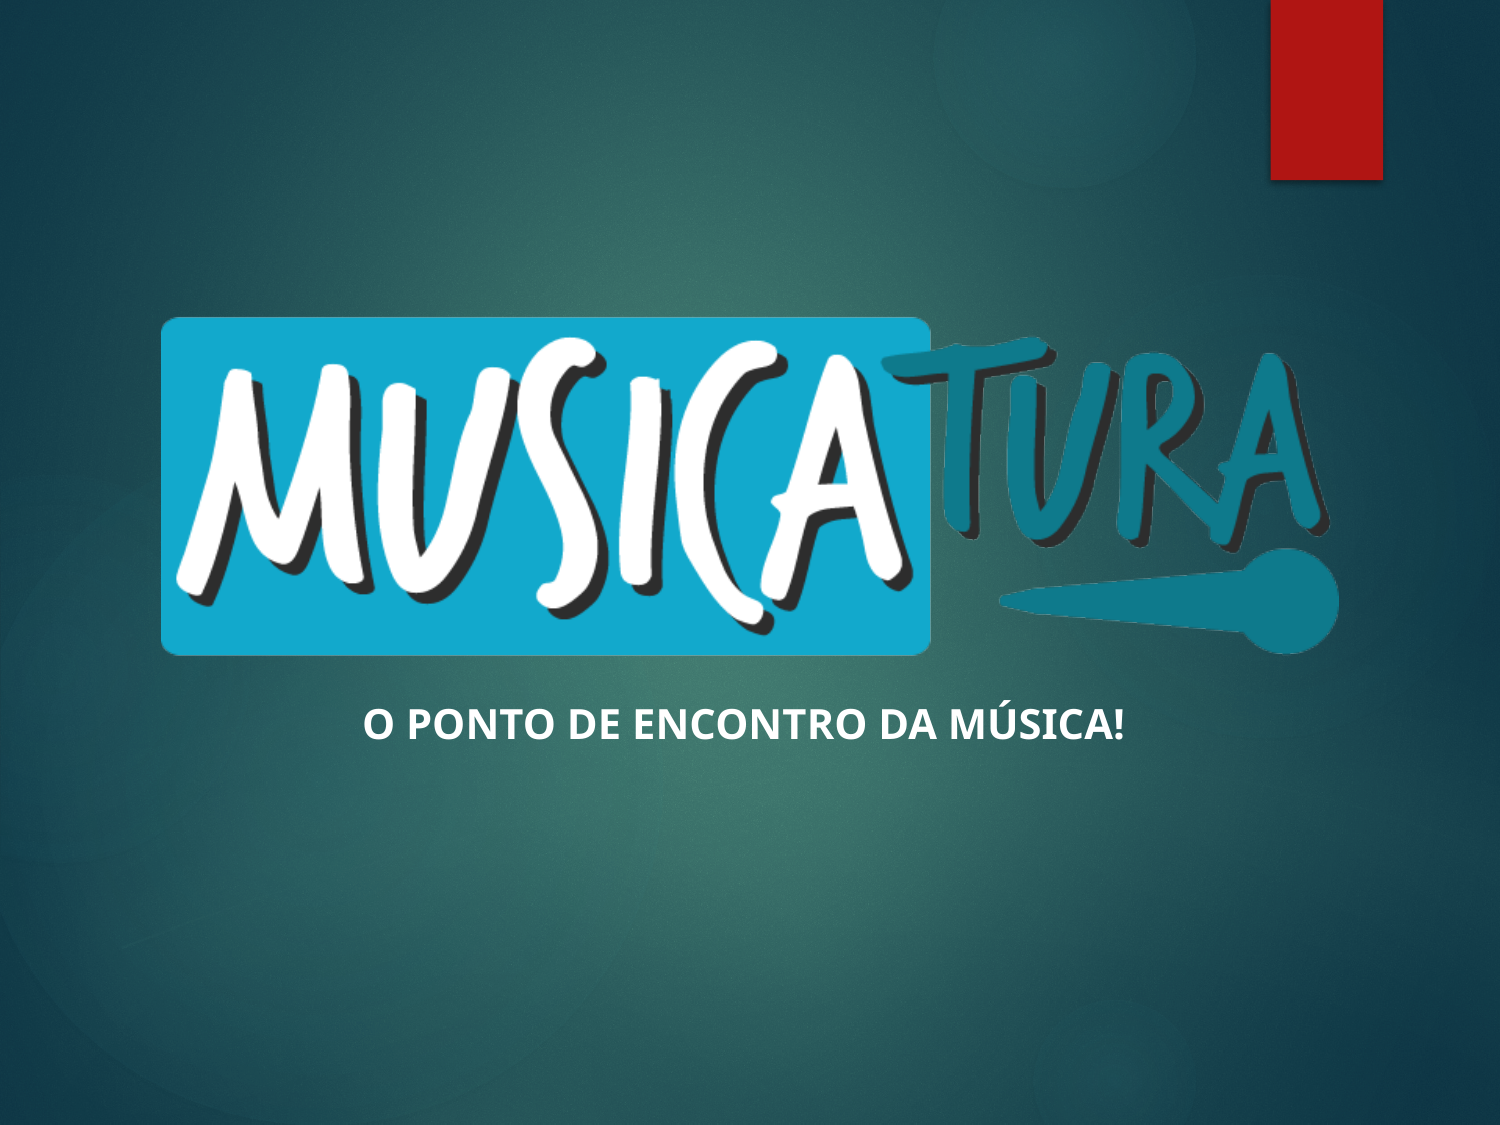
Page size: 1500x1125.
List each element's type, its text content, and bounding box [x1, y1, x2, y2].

picture [161, 305, 1339, 691]
subtitle O ponto de encontro da música! [347, 700, 1153, 768]
